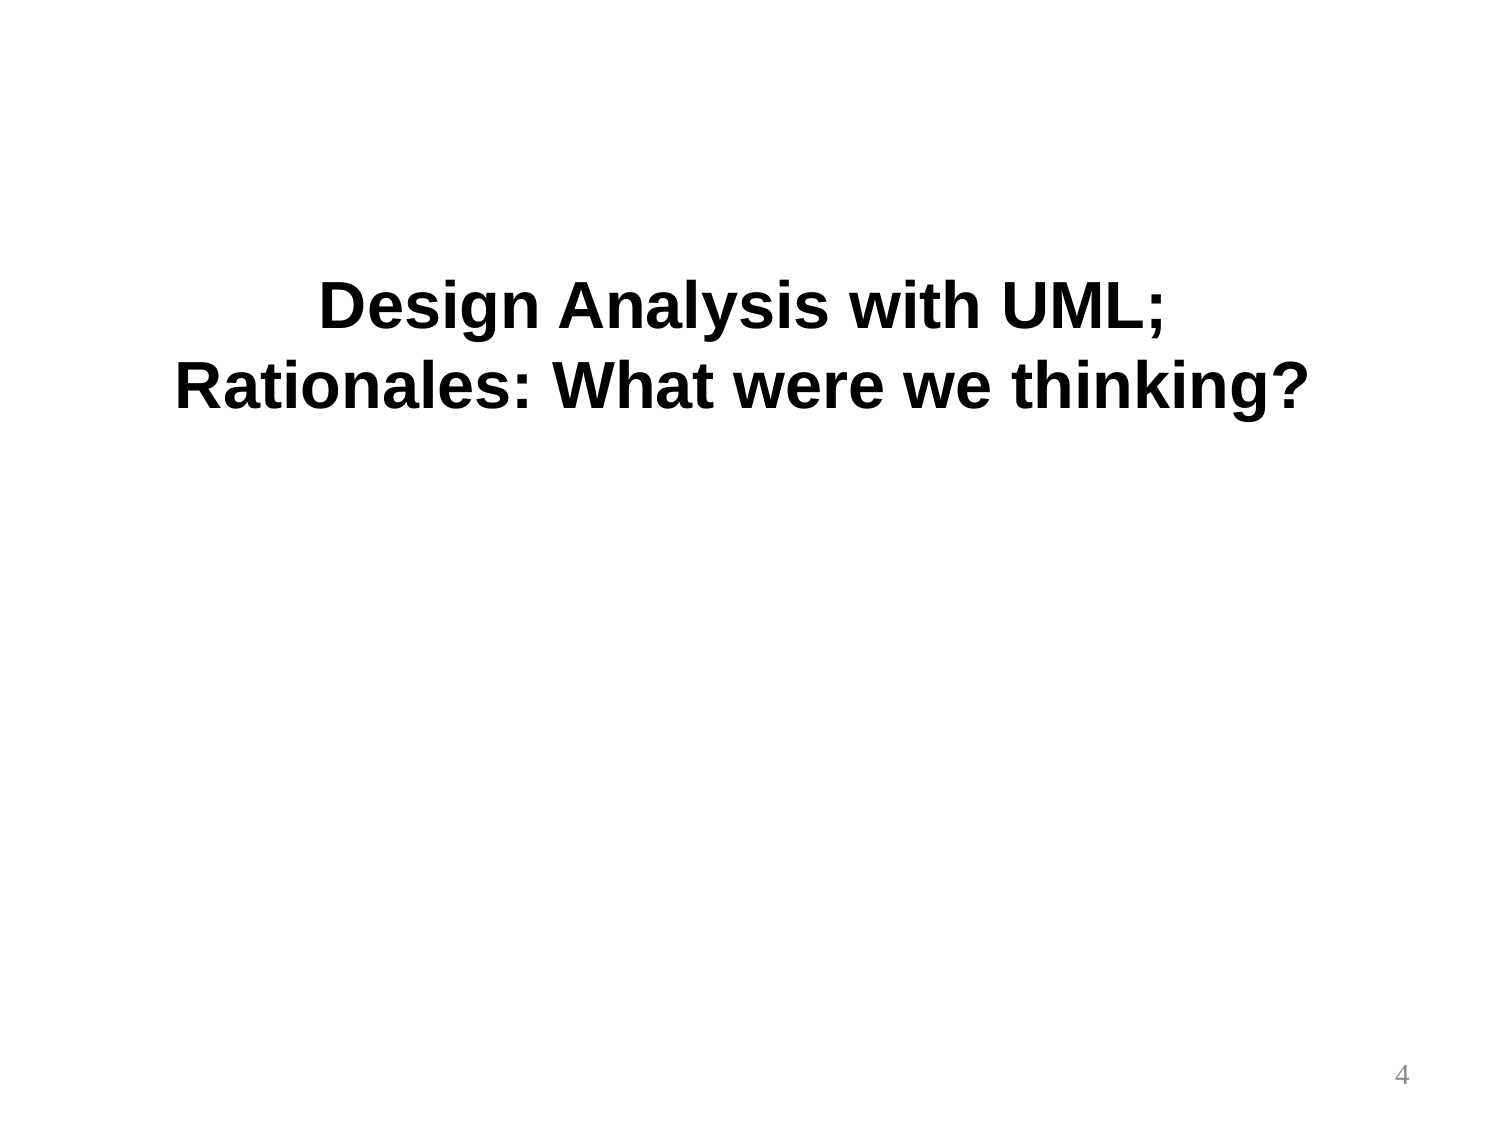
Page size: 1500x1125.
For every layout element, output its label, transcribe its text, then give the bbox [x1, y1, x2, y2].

slide_number 4 [1074, 1042, 1425, 1103]
text_box Design Analysis with UML; Rationales: What were we thinking? [74, 254, 1413, 430]
